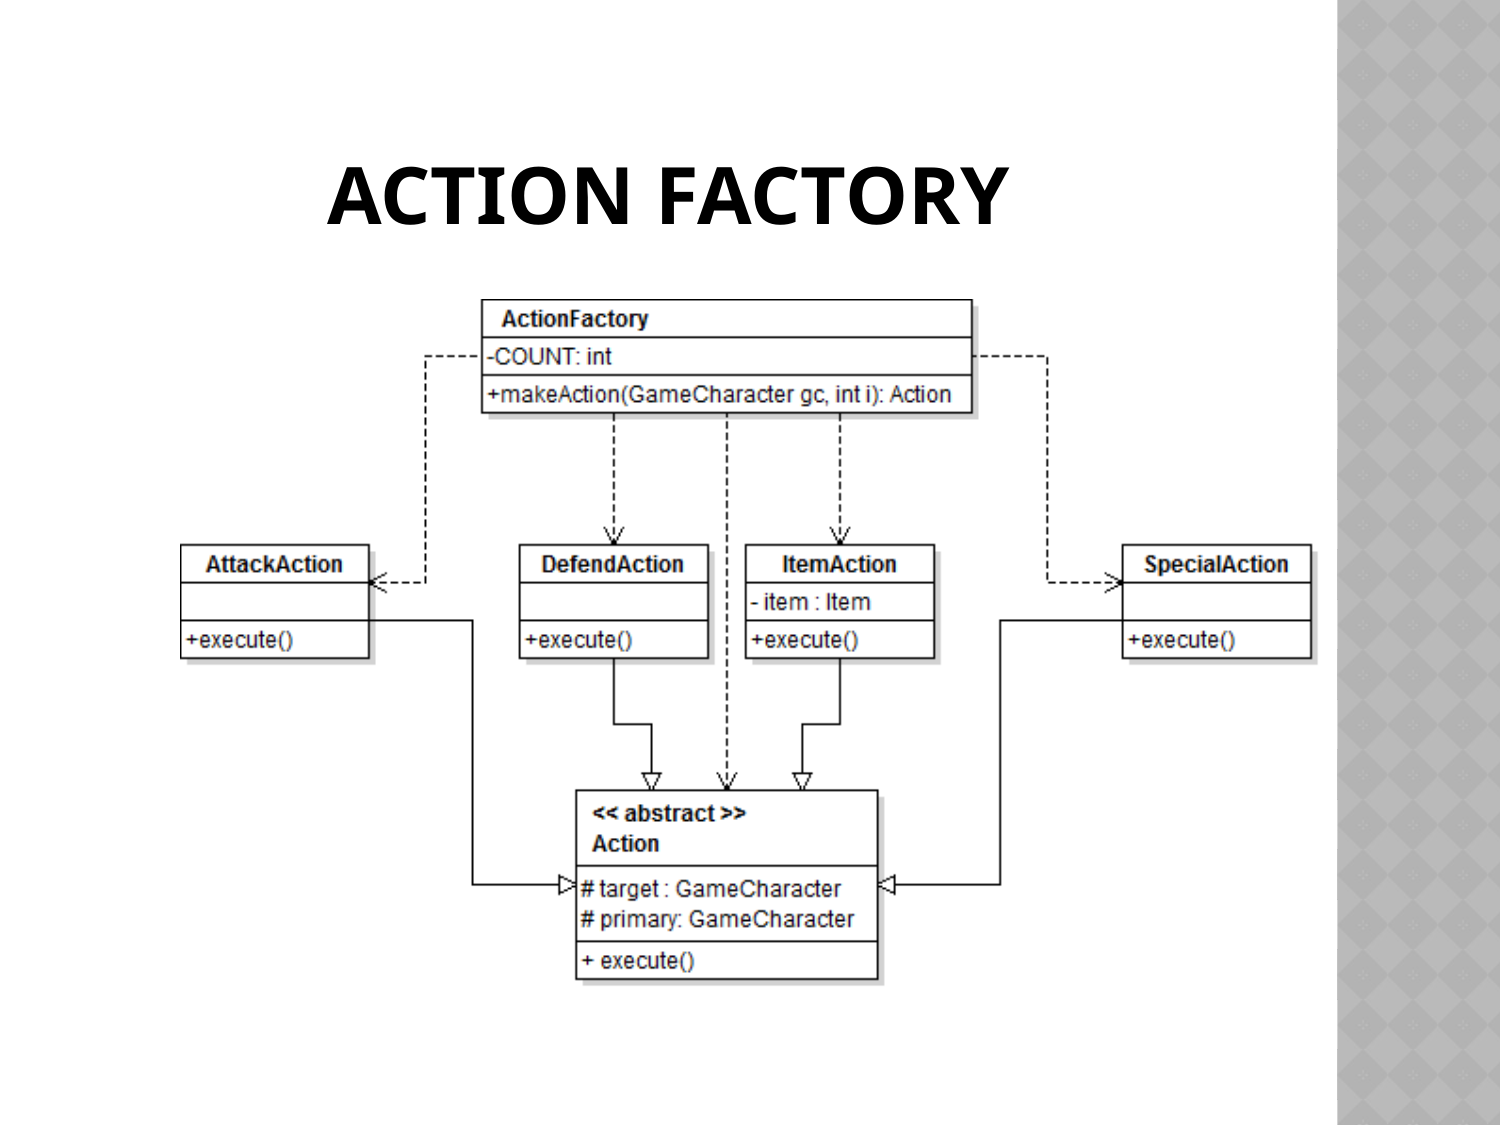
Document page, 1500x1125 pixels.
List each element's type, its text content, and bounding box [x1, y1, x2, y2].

title Action Factory [75, 52, 1263, 240]
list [179, 299, 1321, 988]
